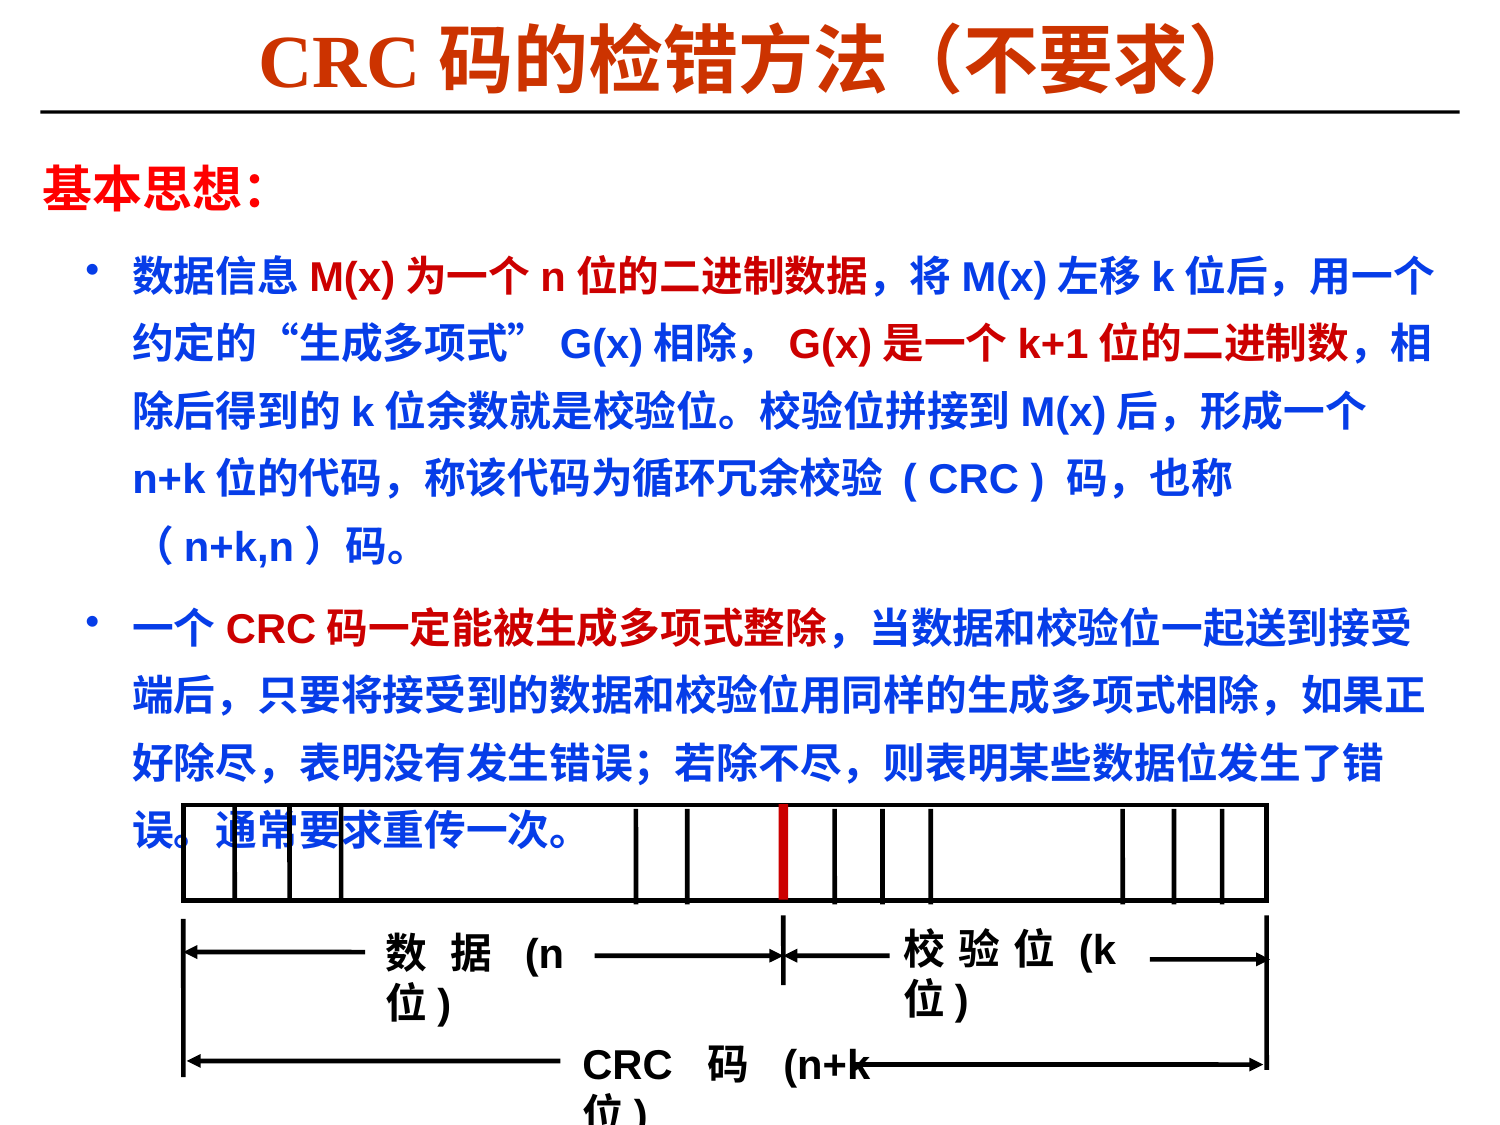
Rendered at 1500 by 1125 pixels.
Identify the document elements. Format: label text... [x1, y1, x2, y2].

text_box [783, 949, 890, 962]
text_box [186, 1054, 561, 1068]
title CRC码的检错方法（不要求） [38, 21, 1484, 108]
text_box [342, 805, 1267, 901]
text_box 校验位(k位) [903, 922, 1127, 989]
text_box 数据(n位) [385, 926, 575, 993]
text_box [594, 949, 783, 962]
text_box [235, 805, 289, 901]
text_box CRC码(n+k位) [582, 1037, 881, 1104]
text_box [290, 805, 341, 901]
text_box [183, 945, 366, 959]
text_box [1149, 953, 1271, 966]
text_box [183, 805, 234, 901]
text_box [881, 1058, 1264, 1071]
list 基本思想： 数据信息M(x)为一个n位的二进制数据，将M(x)左移k位后，用一个约定的“生成多项式”G(x)相除，G(x)是一个k+1位的二进制数，相除后得到的k位余数就是校验位。校验位拼接到M(x)后，形成一个n+k位的代码，称该代码为循环冗余校验 ( CRC ) 码，也称（n+k,n）码。 一个CRC码一定能被生成多项式整除，当数据和校验位一起送到接受端后，只要将接受到的数据和校验位用同样的生成多项式相除，如果正好除尽，表明没有发生错误；若除不尽，则表明某些数据位发生了错误。通常要求重传一次。 [0, 132, 1452, 795]
